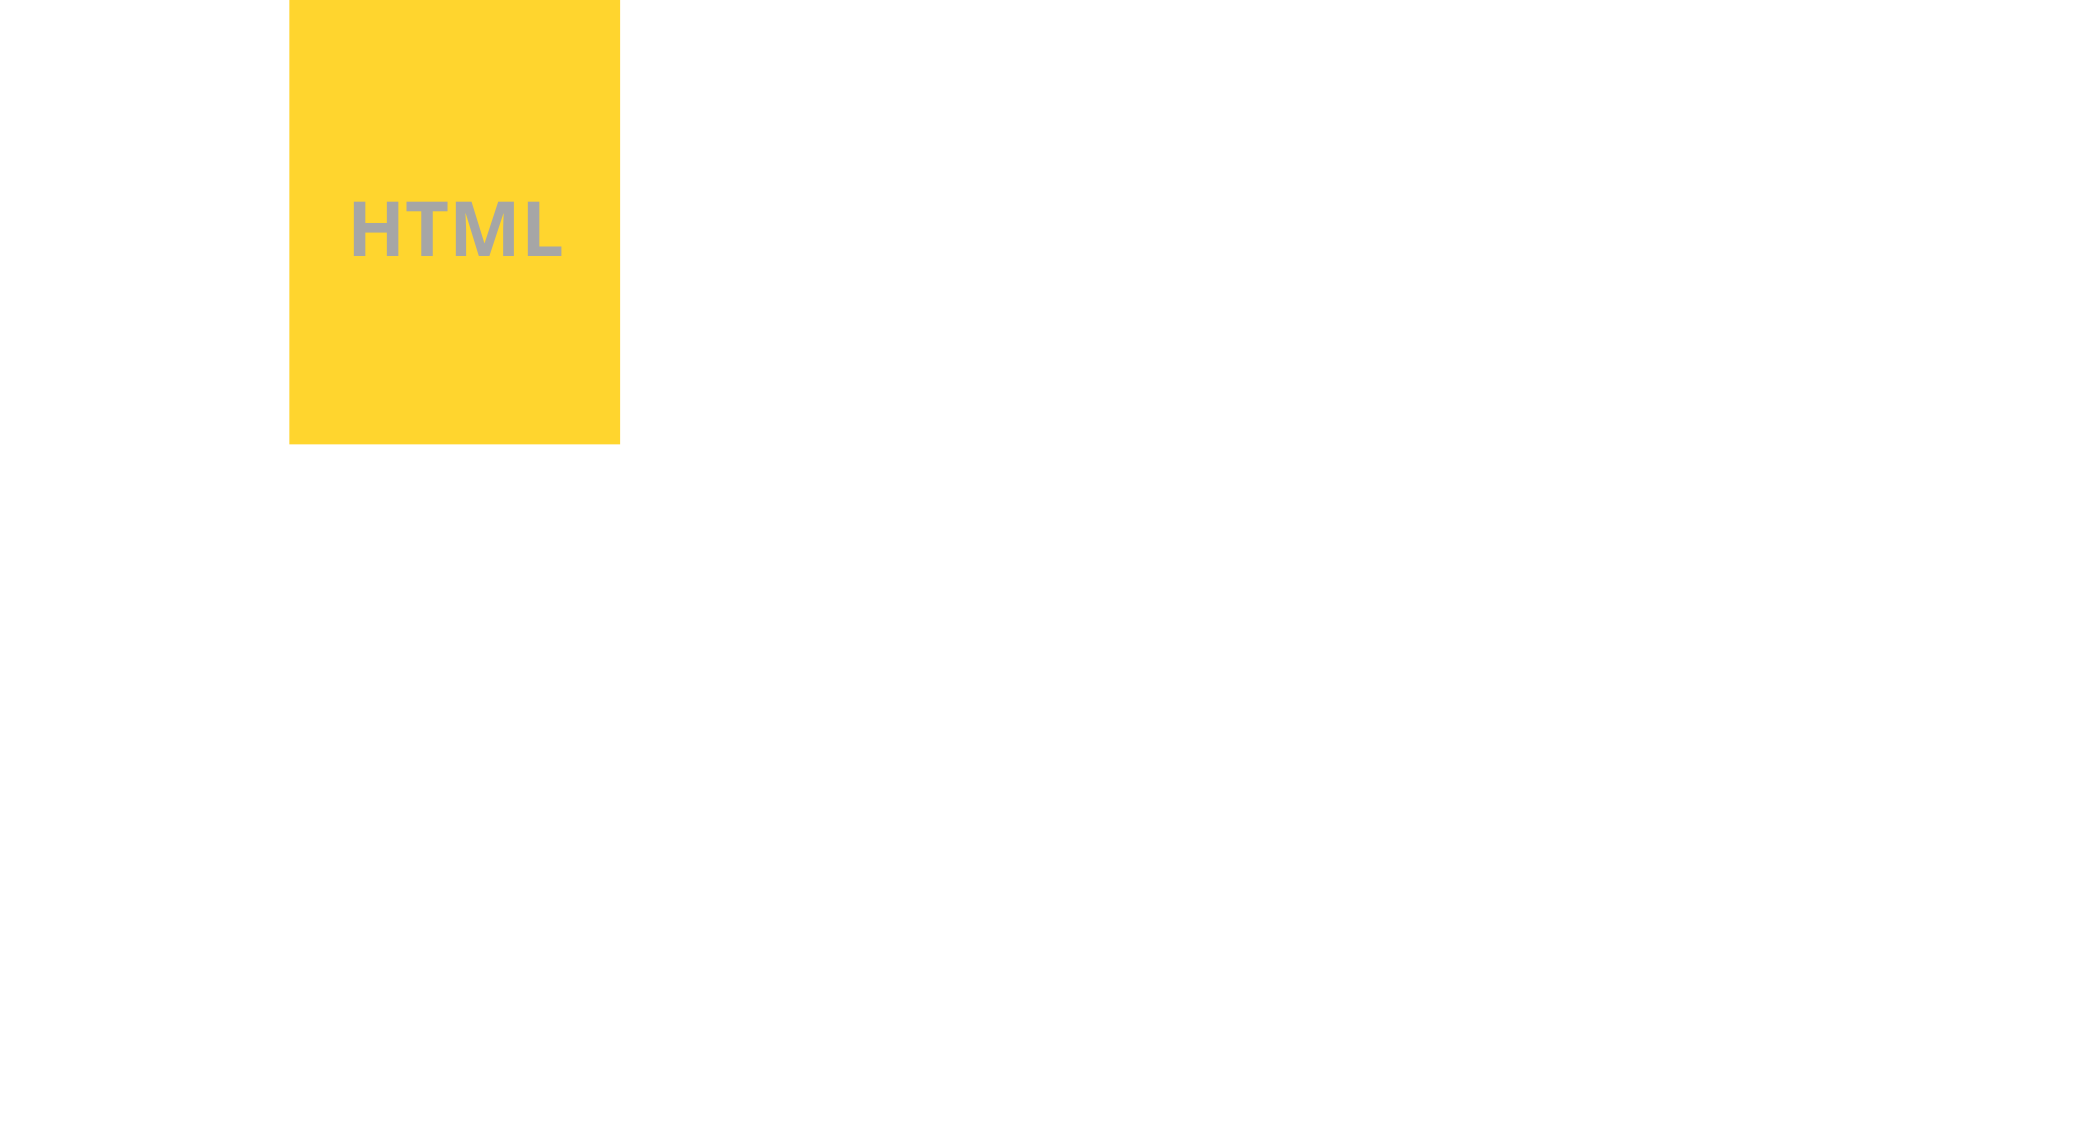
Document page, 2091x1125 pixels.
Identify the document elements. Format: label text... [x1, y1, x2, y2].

text_box HTML [265, 172, 647, 280]
text_box [287, 280, 622, 446]
text_box [287, 0, 622, 172]
